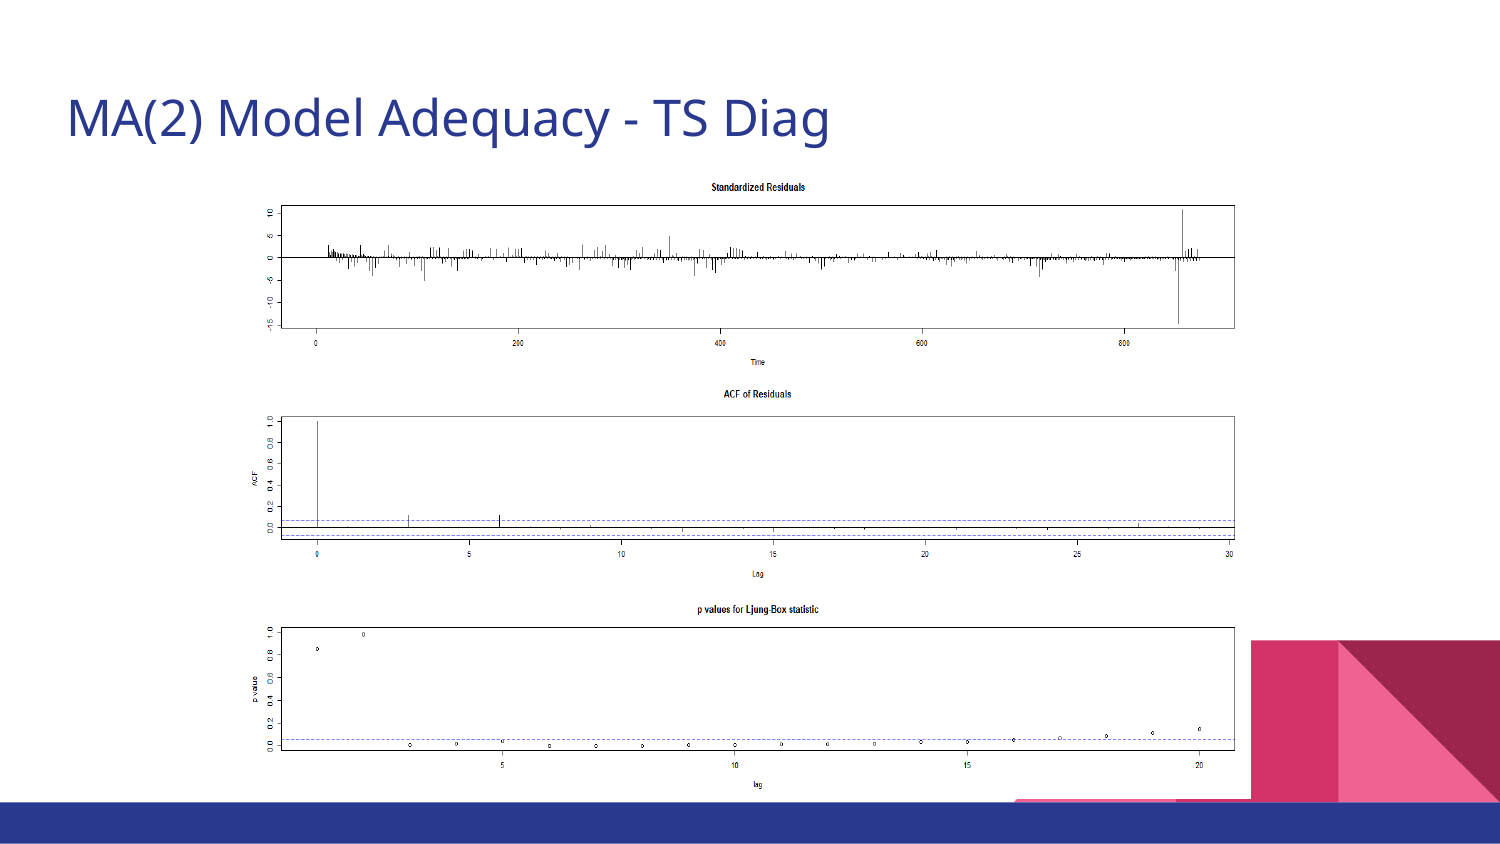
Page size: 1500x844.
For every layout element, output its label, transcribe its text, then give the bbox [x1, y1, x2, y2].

title MA(2) Model Adequacy - TS Diag [51, 67, 1449, 167]
picture [248, 166, 1252, 800]
